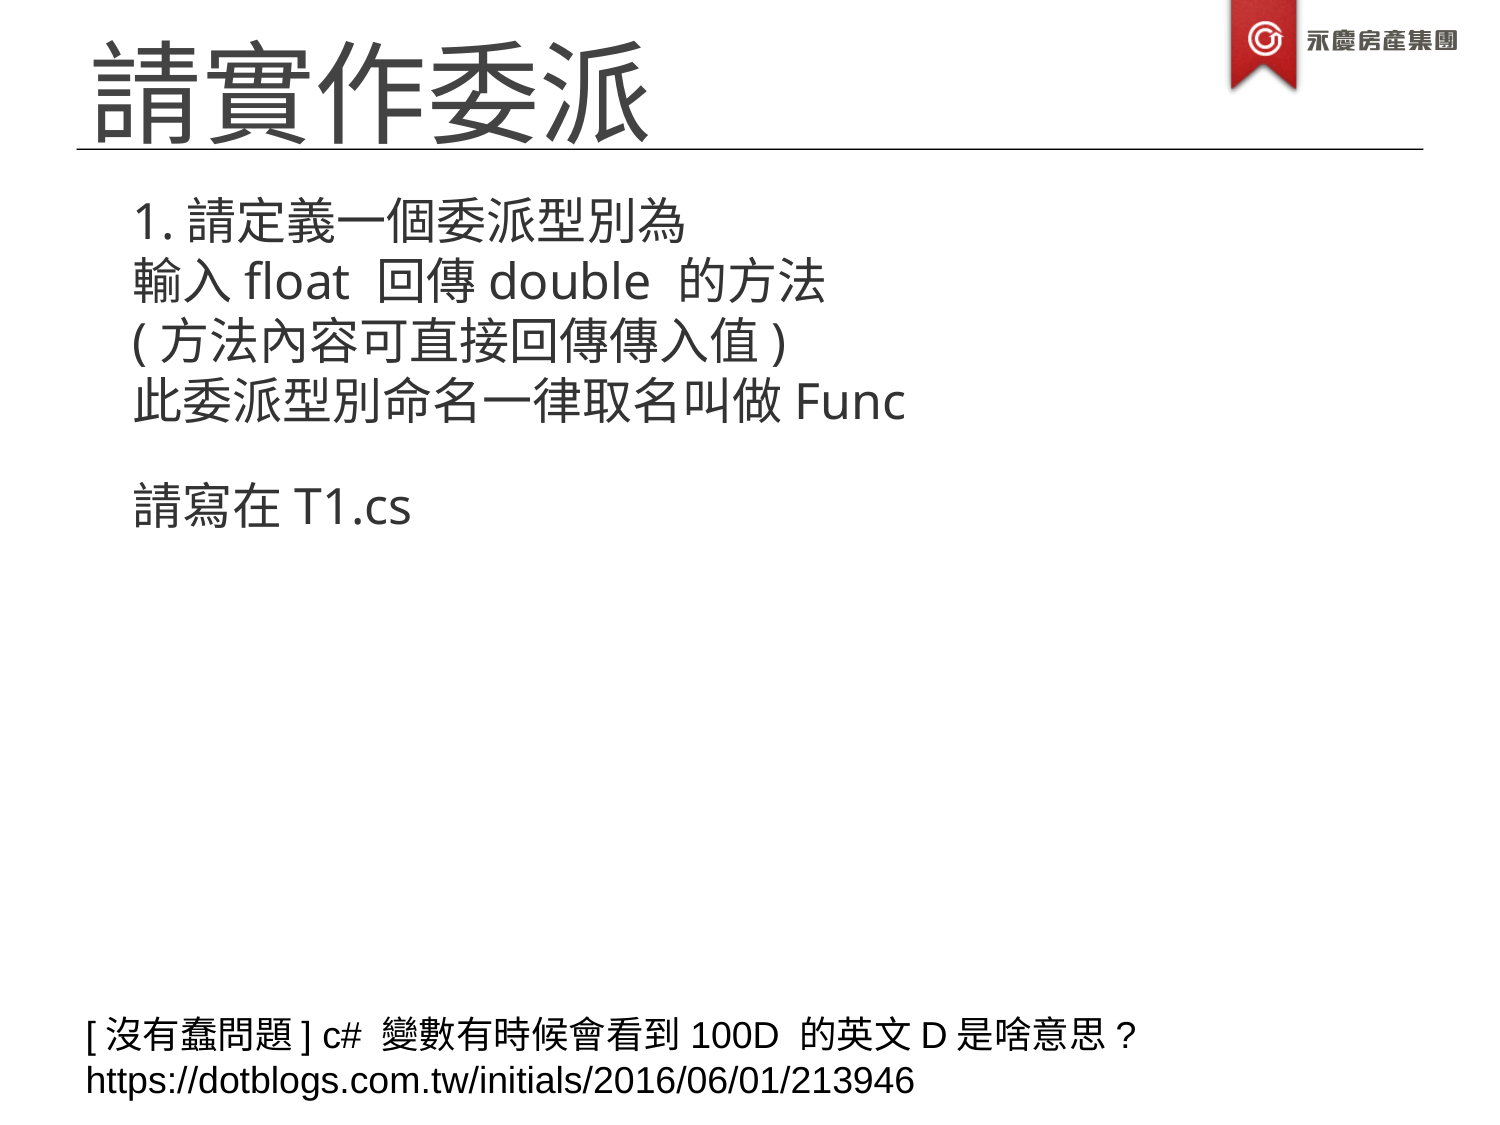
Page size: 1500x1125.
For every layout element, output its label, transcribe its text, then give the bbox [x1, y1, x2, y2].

picture [1222, 0, 1457, 55]
text_box 請實作委派 [75, 45, 1425, 137]
text_box [沒有蠢問題] c# 變數有時候會看到100D 的英文D是啥意思? https://dotblogs.com.tw/initials/2016/06/01/213946 [70, 1003, 1226, 1125]
text_box 1.請定義一個委派型別為 輸入float 回傳double 的方法 (方法內容可直接回傳傳入值) 此委派型別命名一律取名叫做Func 請寫在T1.cs [118, 181, 1441, 575]
